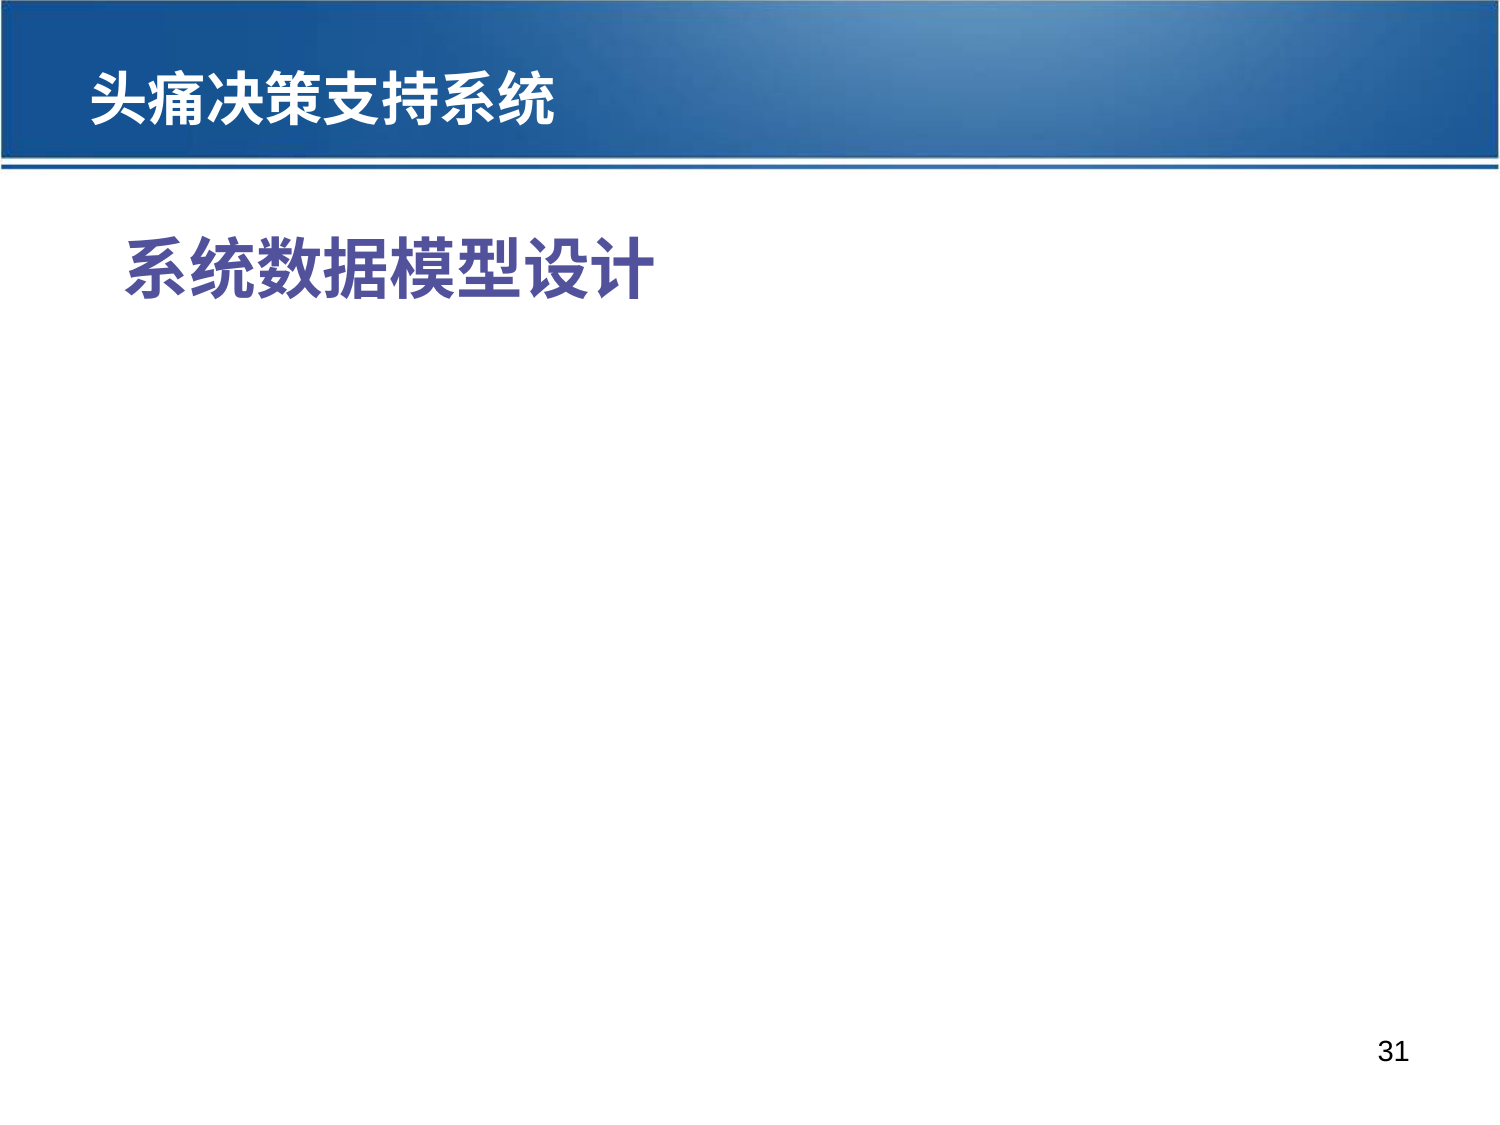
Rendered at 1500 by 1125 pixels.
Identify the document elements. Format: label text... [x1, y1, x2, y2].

picture [0, 0, 1500, 1125]
slide_number 31 [1074, 1024, 1426, 1103]
text_box 头痛决策支持系统 [74, 54, 1425, 151]
text_box 系统数据模型设计 [53, 219, 727, 315]
